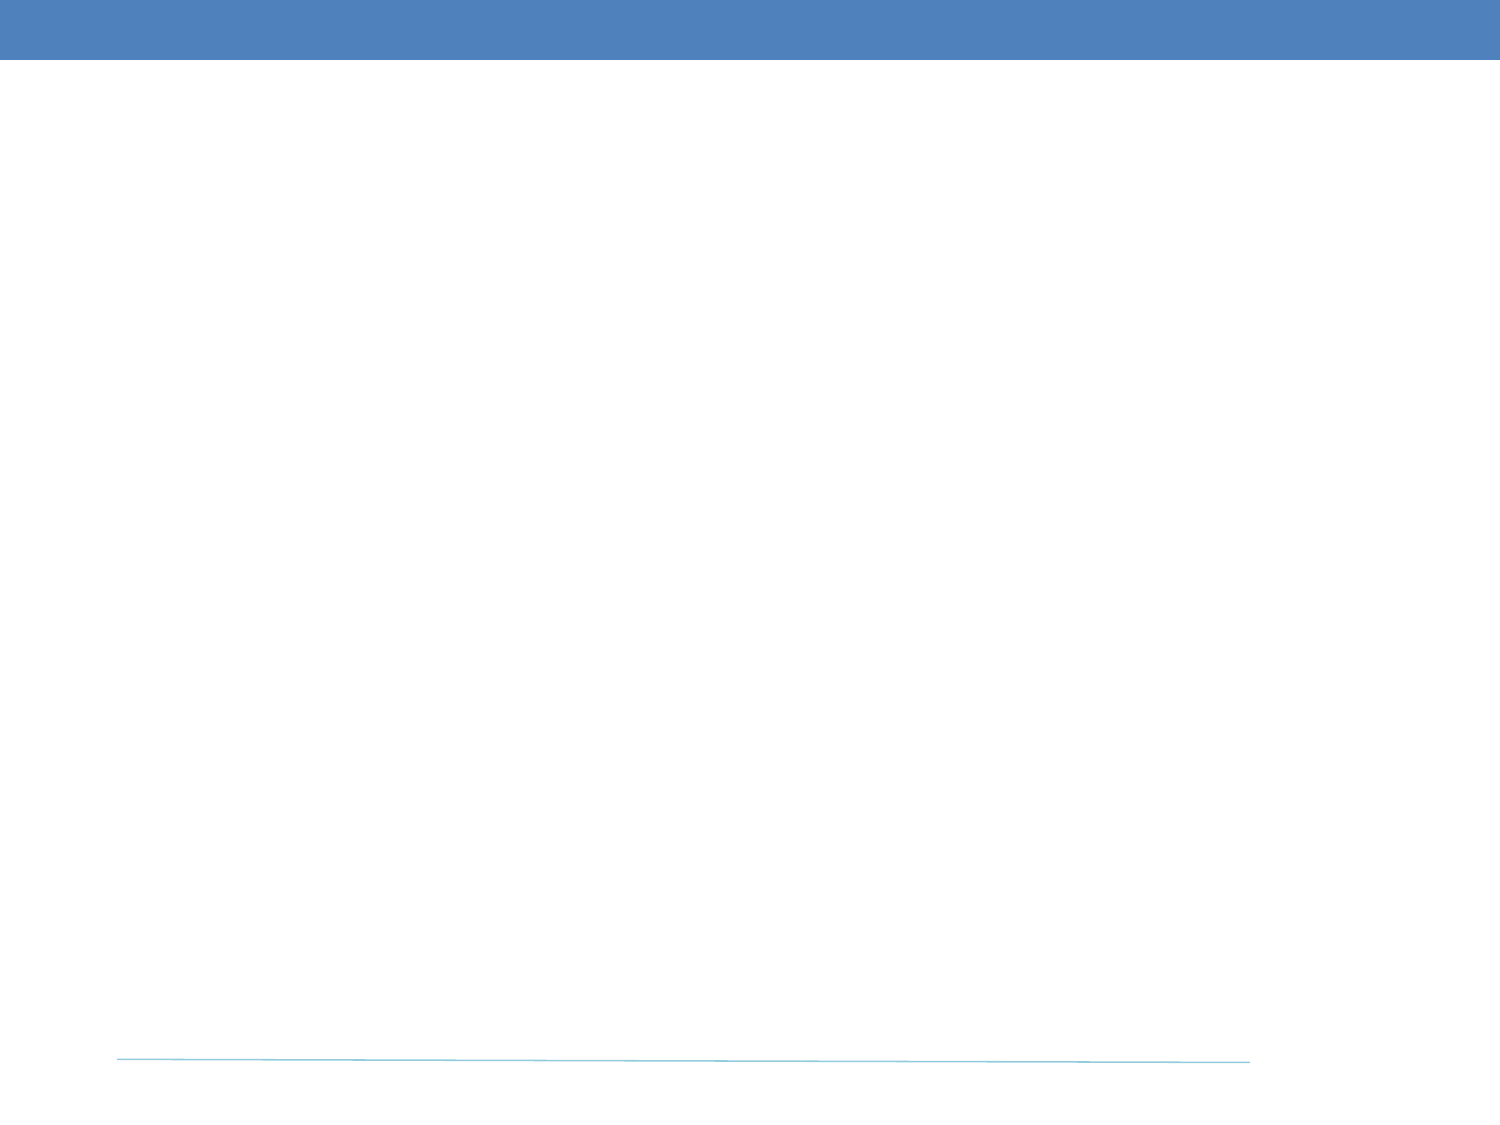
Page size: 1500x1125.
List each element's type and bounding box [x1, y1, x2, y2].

text_box [116, 1059, 1251, 1063]
